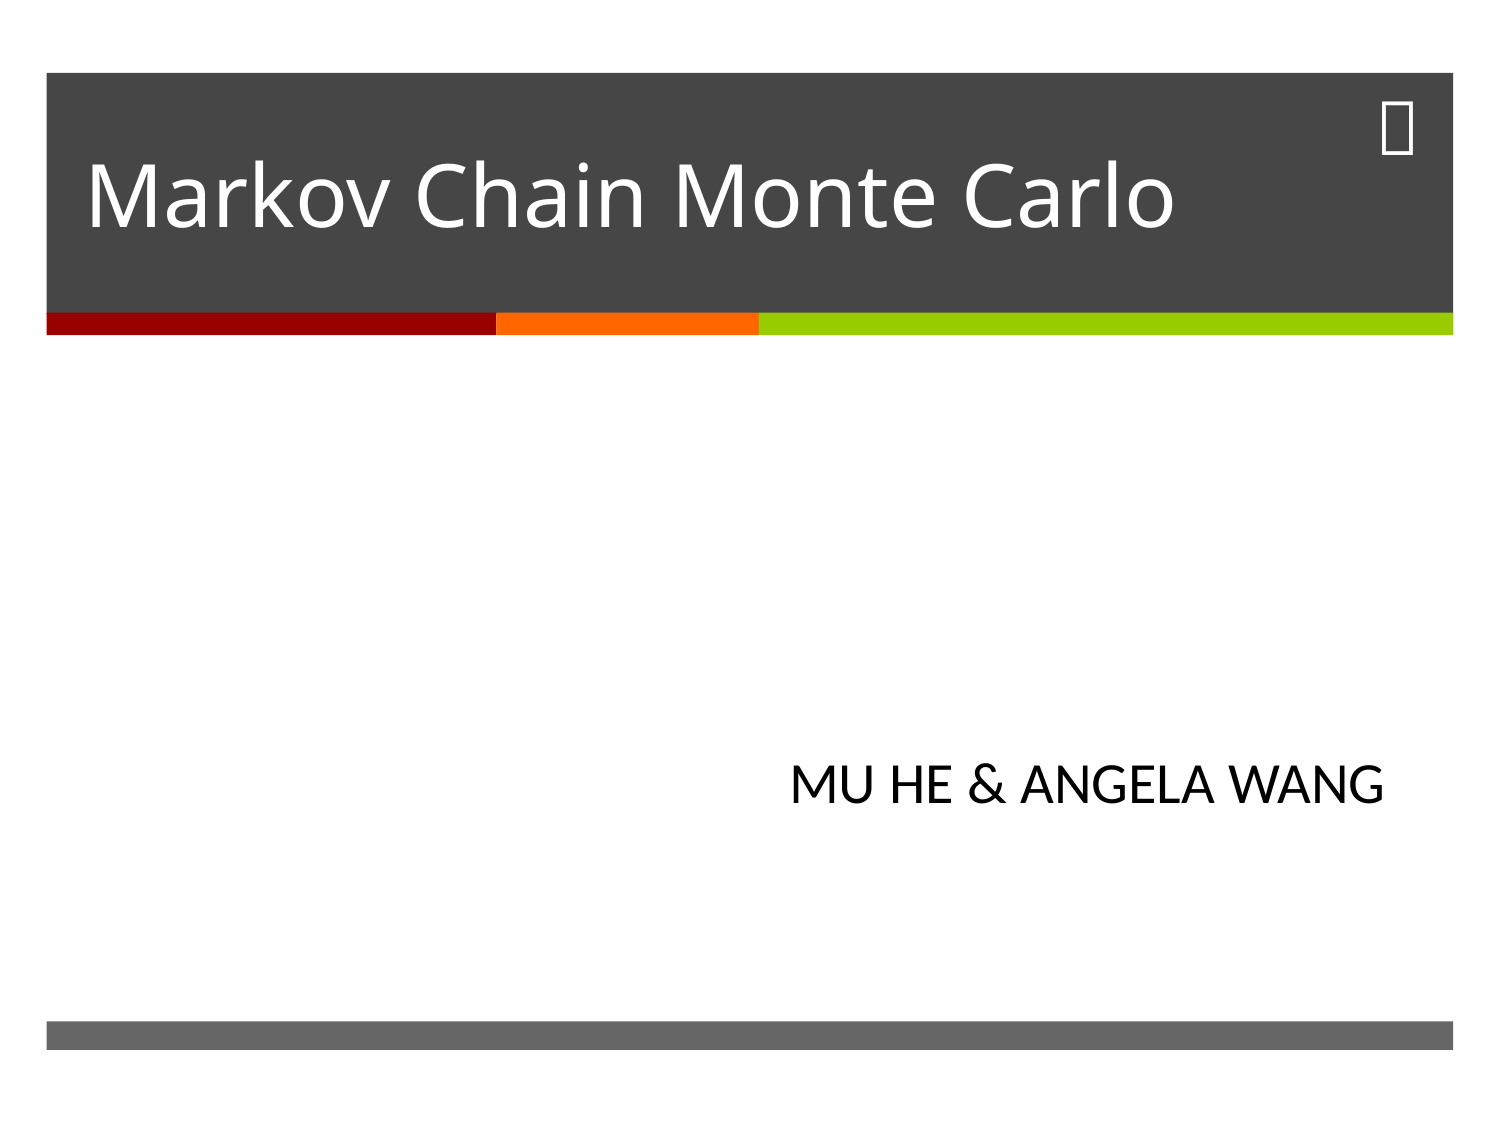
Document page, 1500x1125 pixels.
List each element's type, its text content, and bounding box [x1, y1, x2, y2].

title Markov Chain Monte Carlo [69, 73, 1351, 253]
subtitle MU HE & ANGELA WANG [128, 737, 1401, 817]
